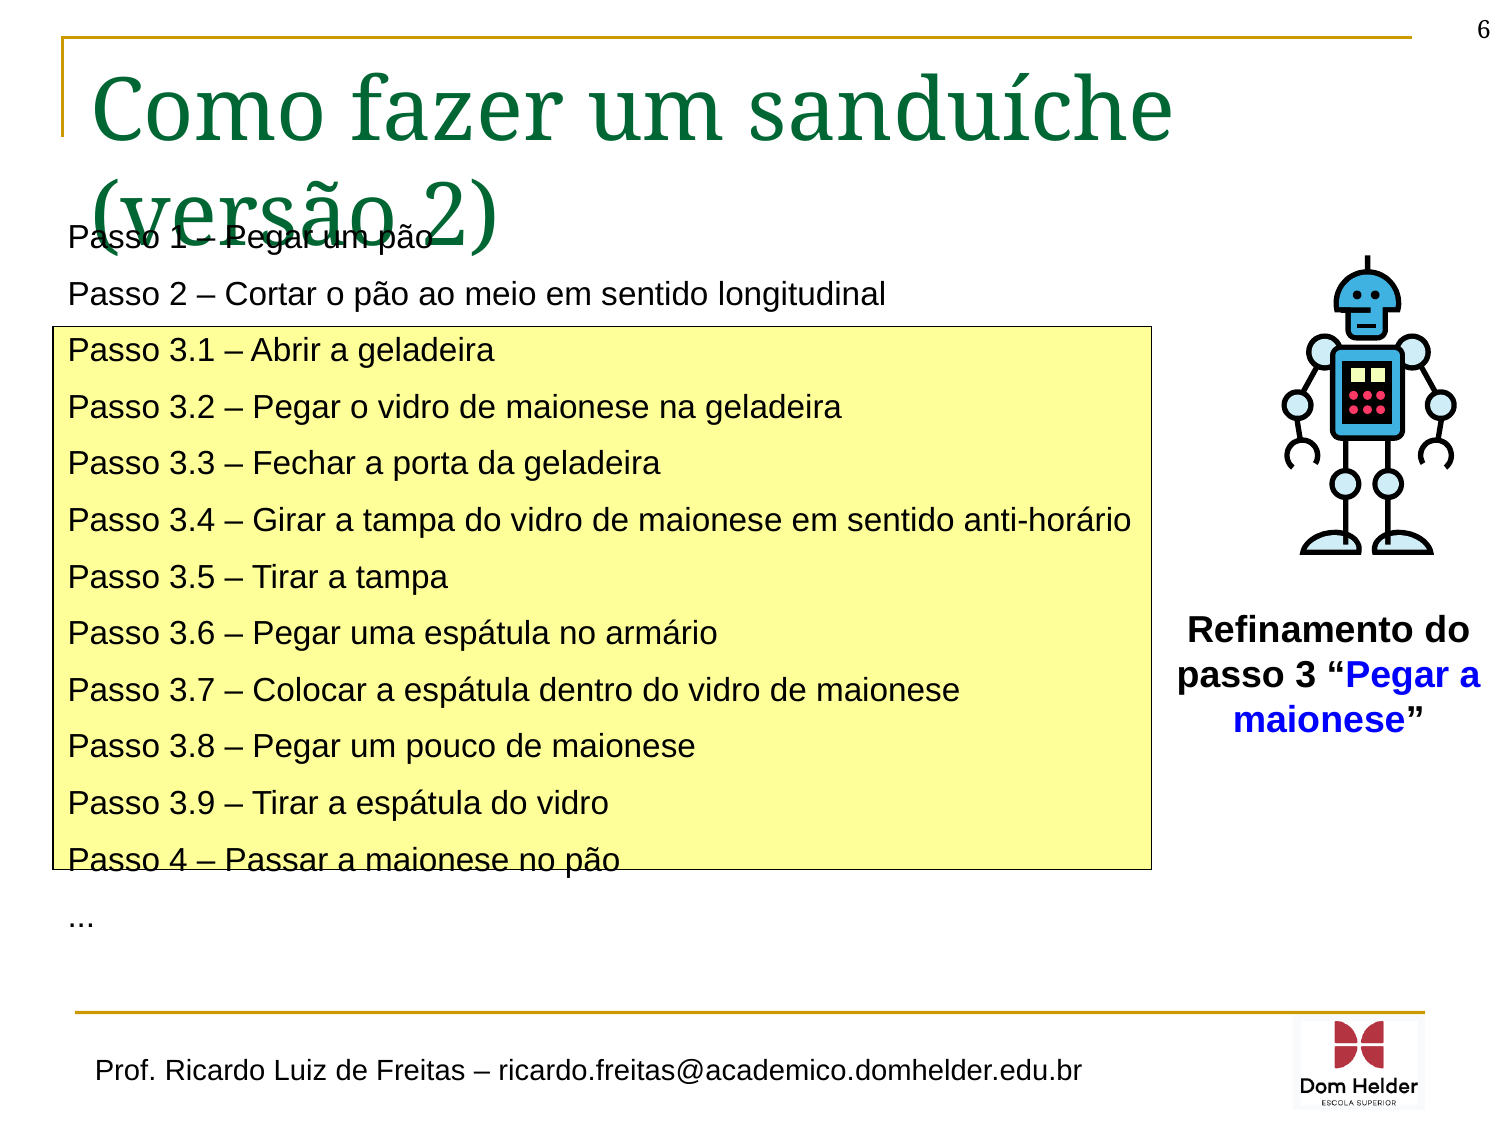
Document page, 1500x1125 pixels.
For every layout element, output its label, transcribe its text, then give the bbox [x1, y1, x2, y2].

picture [1293, 1015, 1425, 1110]
slide_number 6 [1392, 0, 1500, 55]
picture [1281, 255, 1457, 556]
text_box Refinamento do passo 3 “Pegar a maionese” [1151, 597, 1500, 748]
title Como fazer um sanduíche (versão 2) [75, 45, 1425, 233]
text_box Passo 1 – Pegar um pão Passo 2 – Cortar o pão ao meio em sentido longitudinal Passo 3.1 – Abrir a geladeira Passo 3.2 – Pegar o vidro de maionese na geladeira Passo 3.3 – Fechar a porta da geladeira Passo 3.4 – Girar a tampa do vidro de maionese em sentido anti-horário Passo 3.5 – Tirar a tampa Passo 3.6 – Pegar uma espátula no armário Passo 3.7 – Colocar a espátula dentro do vidro de maionese Passo 3.8 – Pegar um pouco de maionese Passo 3.9 – Tirar a espátula do vidro Passo 4 – Passar a maionese no pão ... [52, 207, 1424, 942]
